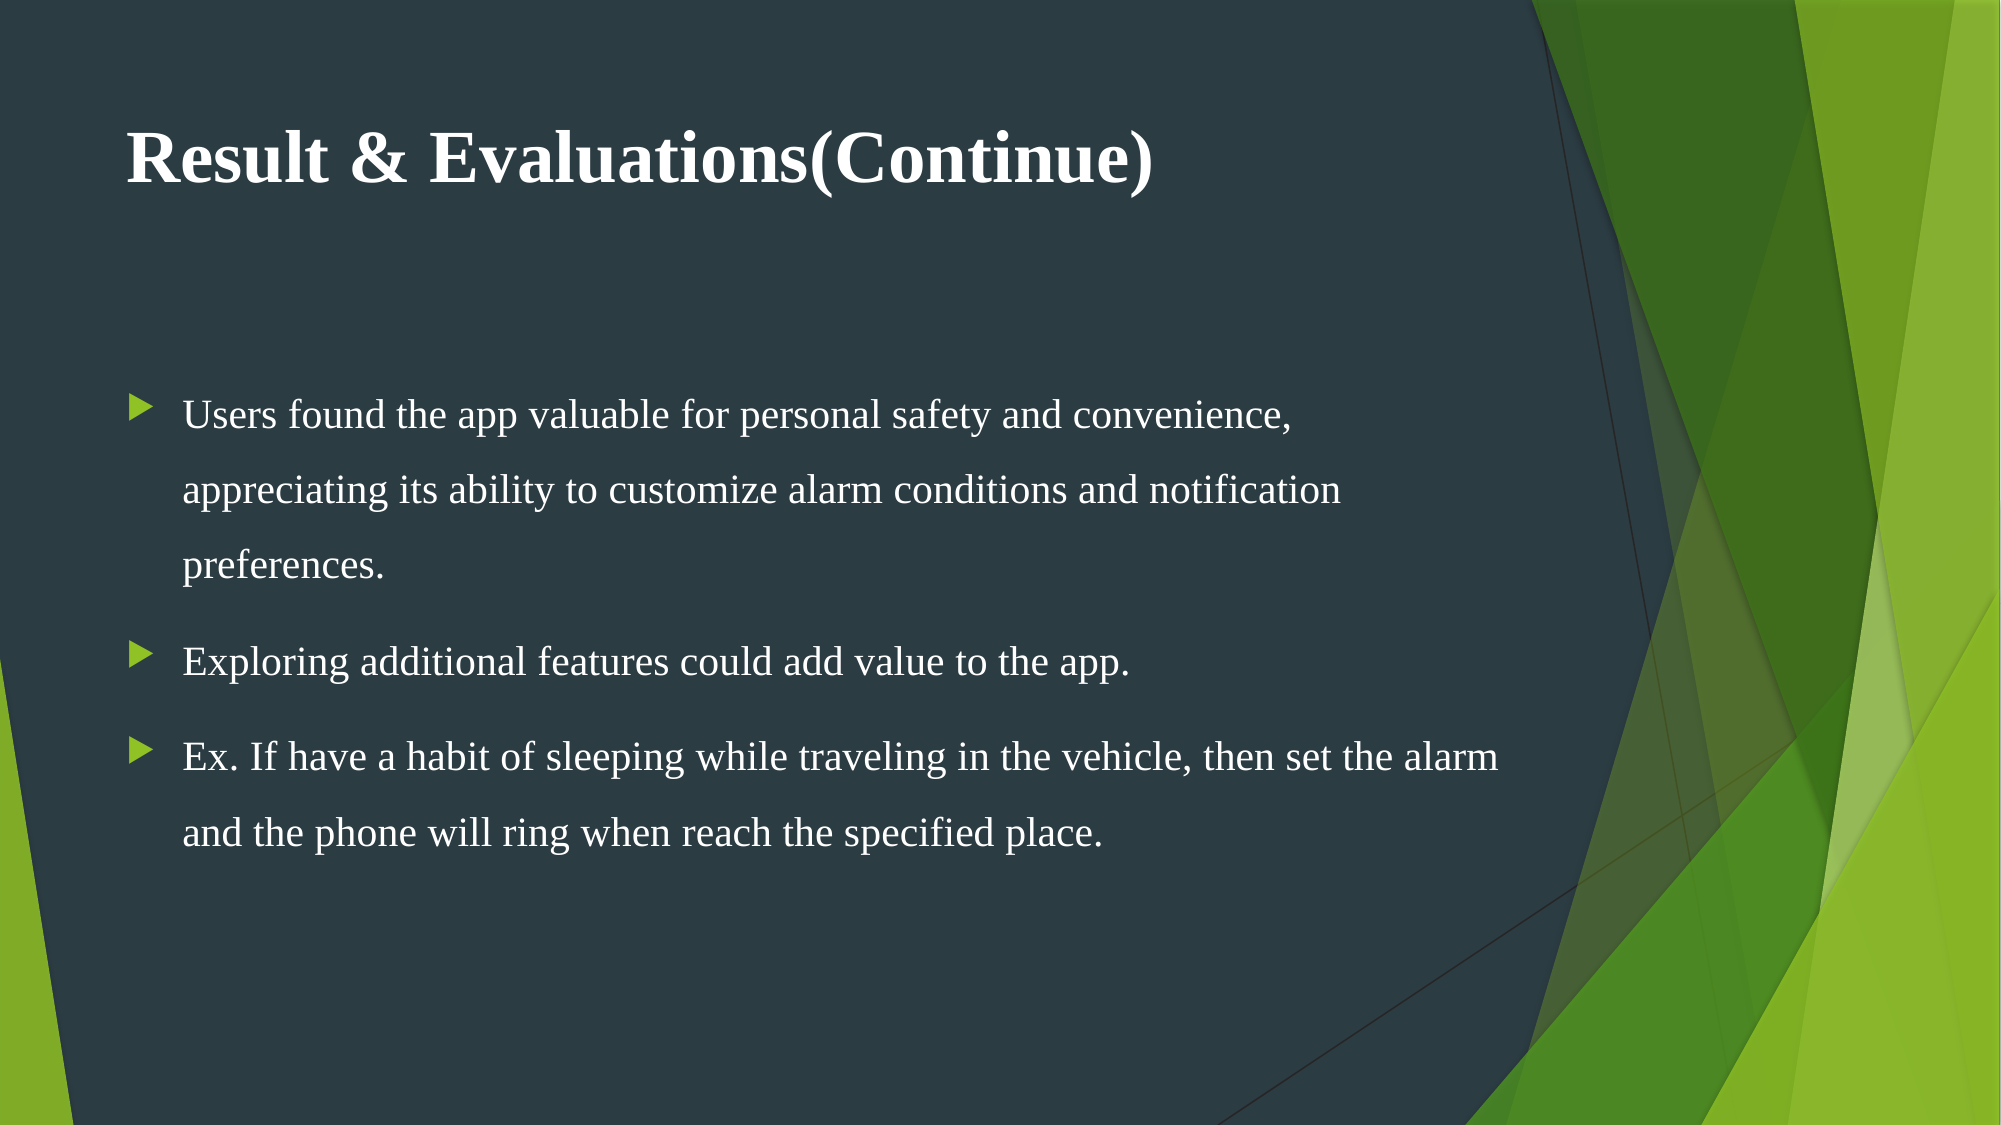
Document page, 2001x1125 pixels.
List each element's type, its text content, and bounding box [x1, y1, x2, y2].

list Users found the app valuable for personal safety and convenience, appreciating its ability to customize alarm conditions and notification preferences. Exploring additional features could add value to the app. Ex. If have a habit of sleeping while traveling in the vehicle, then set the alarm and the phone will ring when reach the specified place. [111, 354, 1522, 992]
title Result & Evaluations(Continue) [111, 99, 1522, 317]
